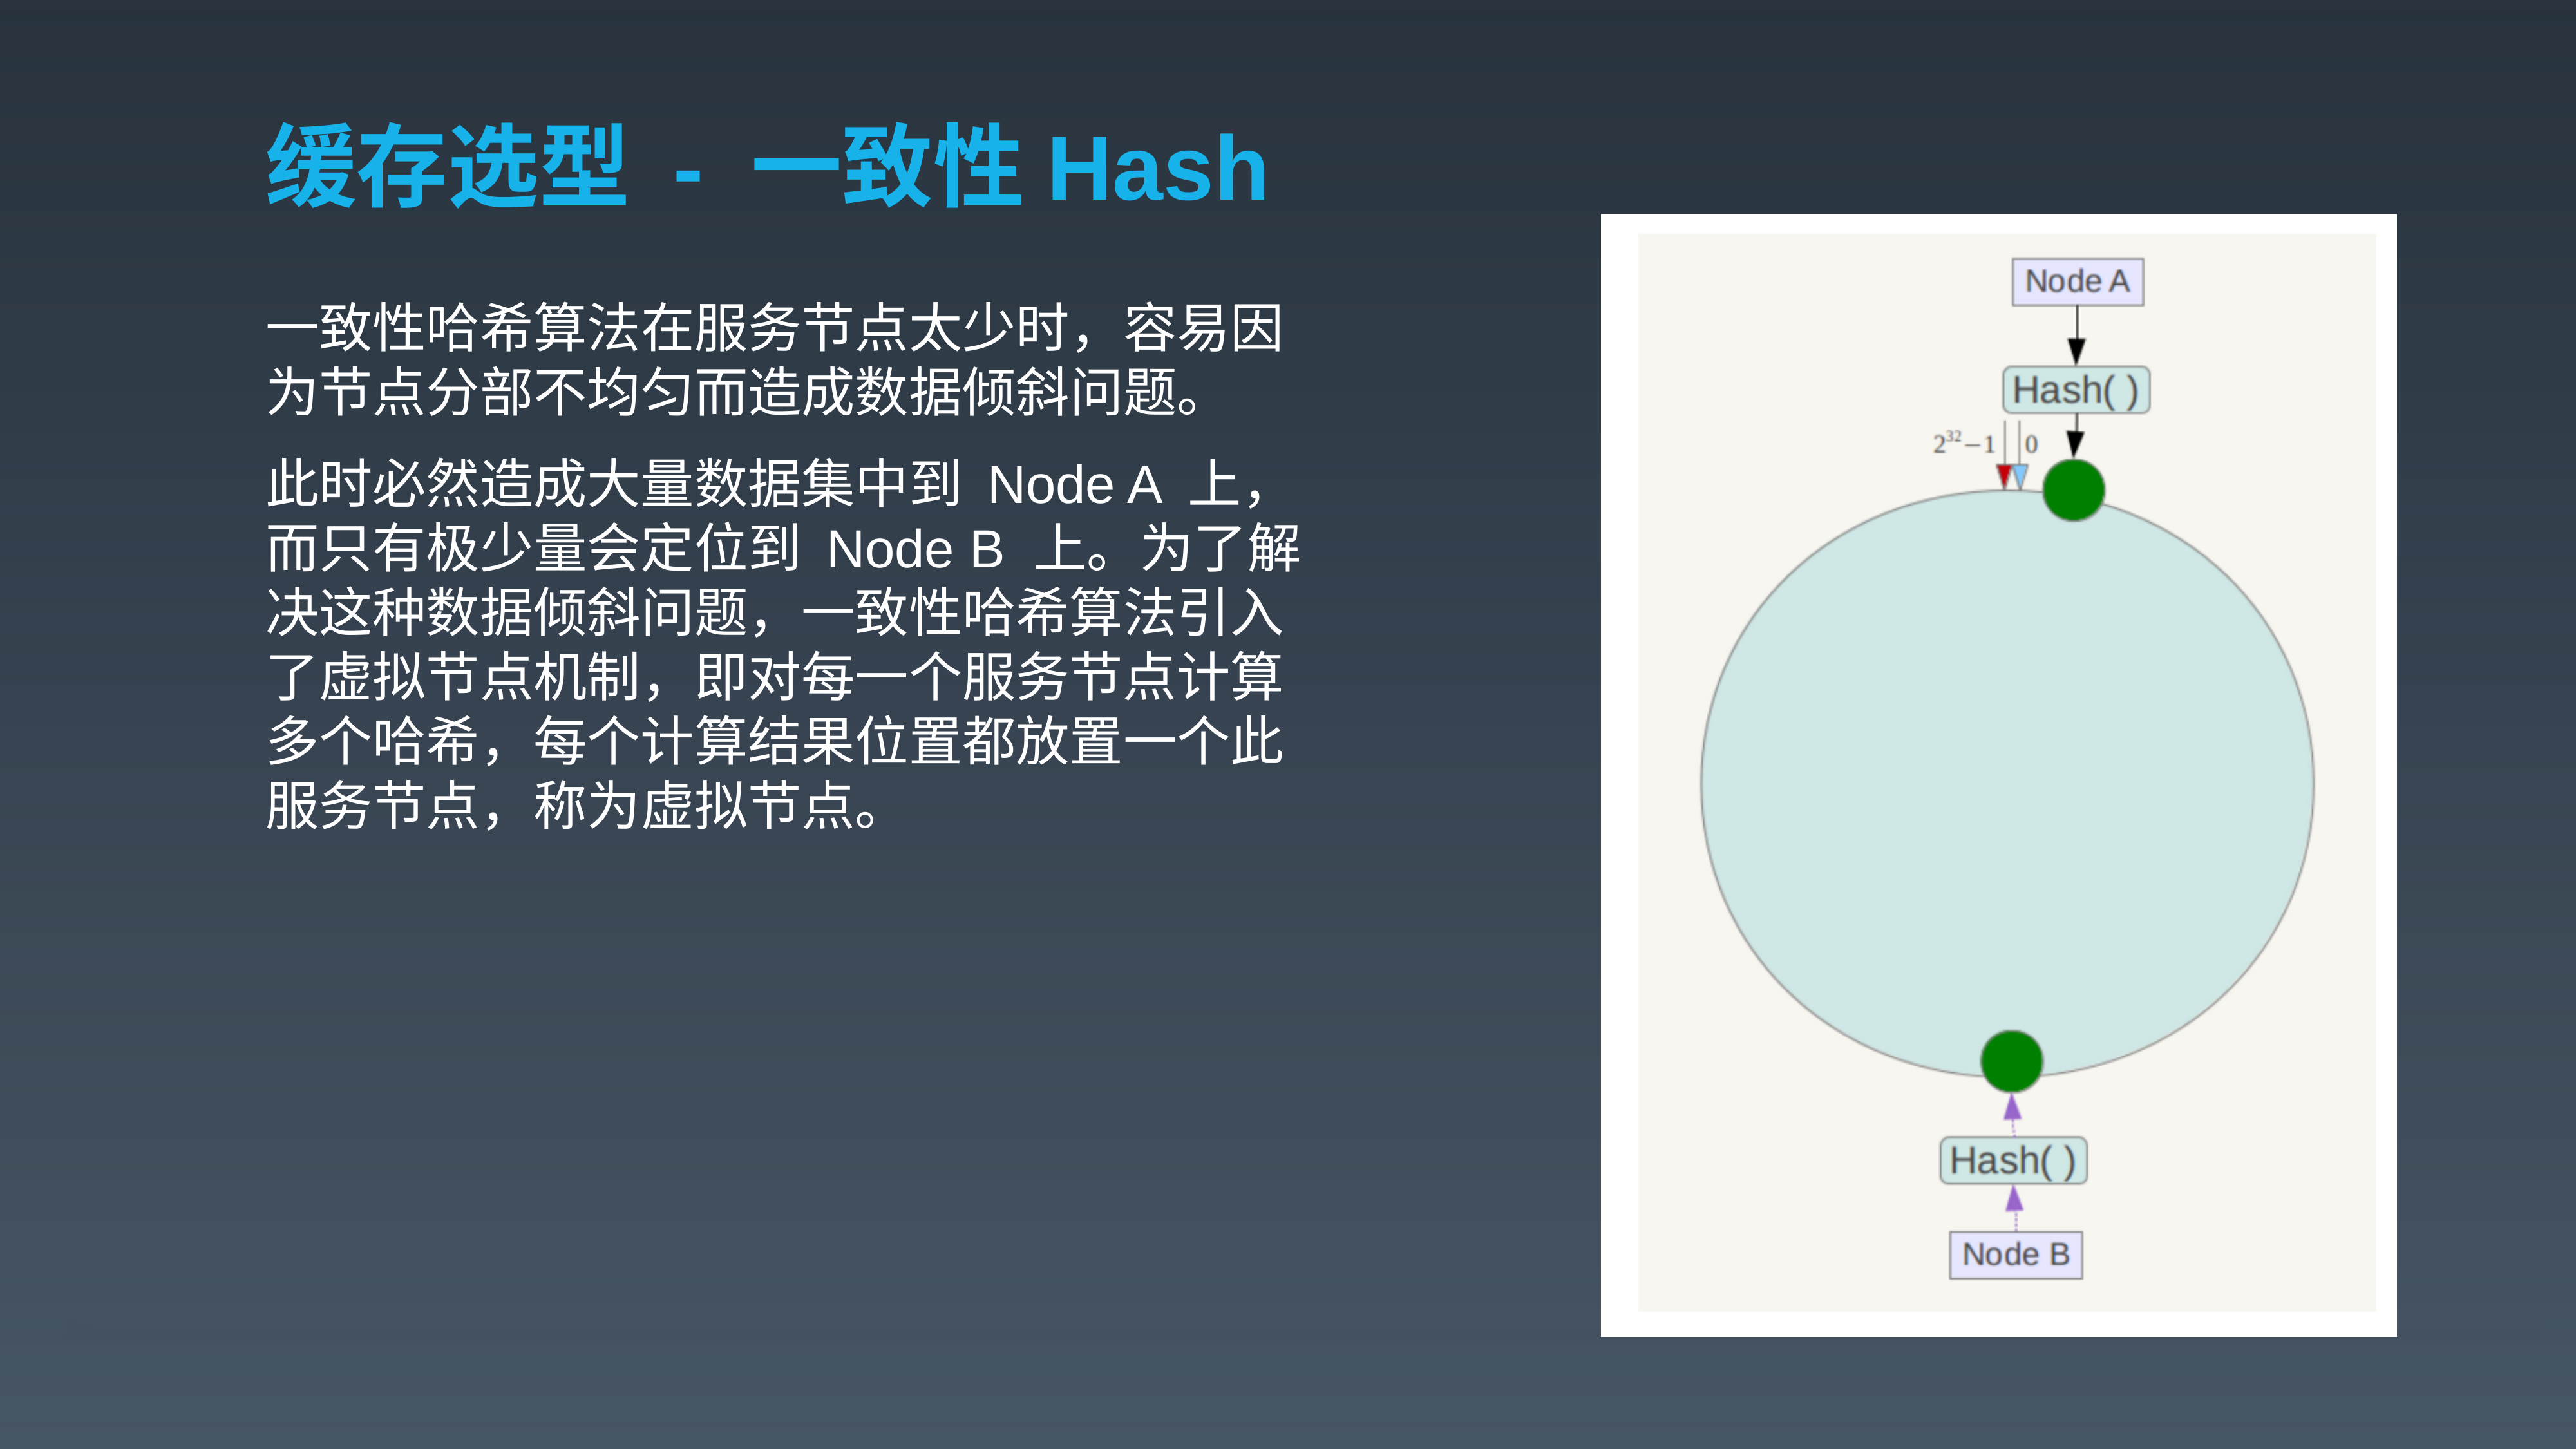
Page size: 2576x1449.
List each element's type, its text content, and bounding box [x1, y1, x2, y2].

picture [0, 0, 2576, 1449]
title 缓存选型 - 一致性Hash [260, 103, 2316, 243]
list 一致性哈希算法在服务节点太少时，容易因为节点分部不均匀而造成数据倾斜问题。 此时必然造成大量数据集中到 Node A 上，而只有极少量会定位到 Node B 上。为了解决这种数据倾斜问题，一致性哈希算法引入了虚拟节点机制，即对每一个服务节点计算多个哈希，每个计算结果位置都放置一个此服务节点，称为虚拟节点。 [260, 288, 1312, 1384]
